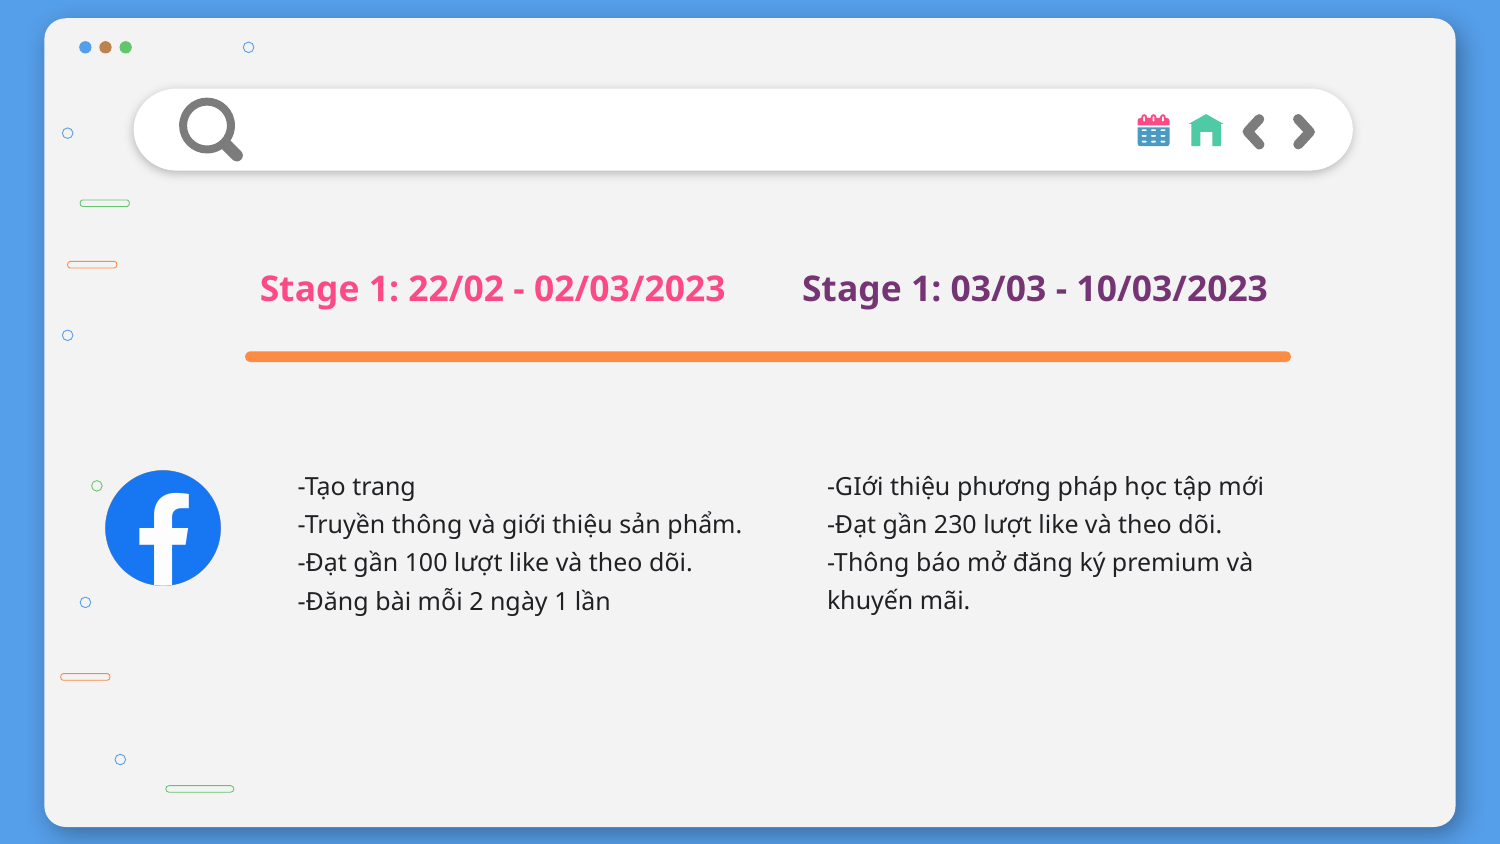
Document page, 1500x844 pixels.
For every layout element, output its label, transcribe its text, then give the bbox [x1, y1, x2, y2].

text_box [1293, 114, 1315, 150]
picture [105, 470, 221, 586]
text_box Stage 1: 03/03 - 10/03/2023 [787, 262, 1290, 312]
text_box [1137, 113, 1170, 147]
text_box -Tạo trang -Truyền thông và giới thiệu sản phẩm. -Đạt gần 100 lượt like và theo dõi. -Đăng bài mỗi 2 ngày 1 lần [282, 447, 812, 601]
text_box [245, 351, 1291, 363]
text_box [1188, 114, 1224, 147]
text_box Stage 1: 22/02 - 02/03/2023 [244, 262, 758, 312]
text_box [1242, 114, 1265, 150]
text_box -GIới thiệu phương pháp học tập mới -Đạt gần 230 lượt like và theo dõi. -Thông báo mở đăng ký premium và khuyến mãi. [812, 446, 1342, 601]
